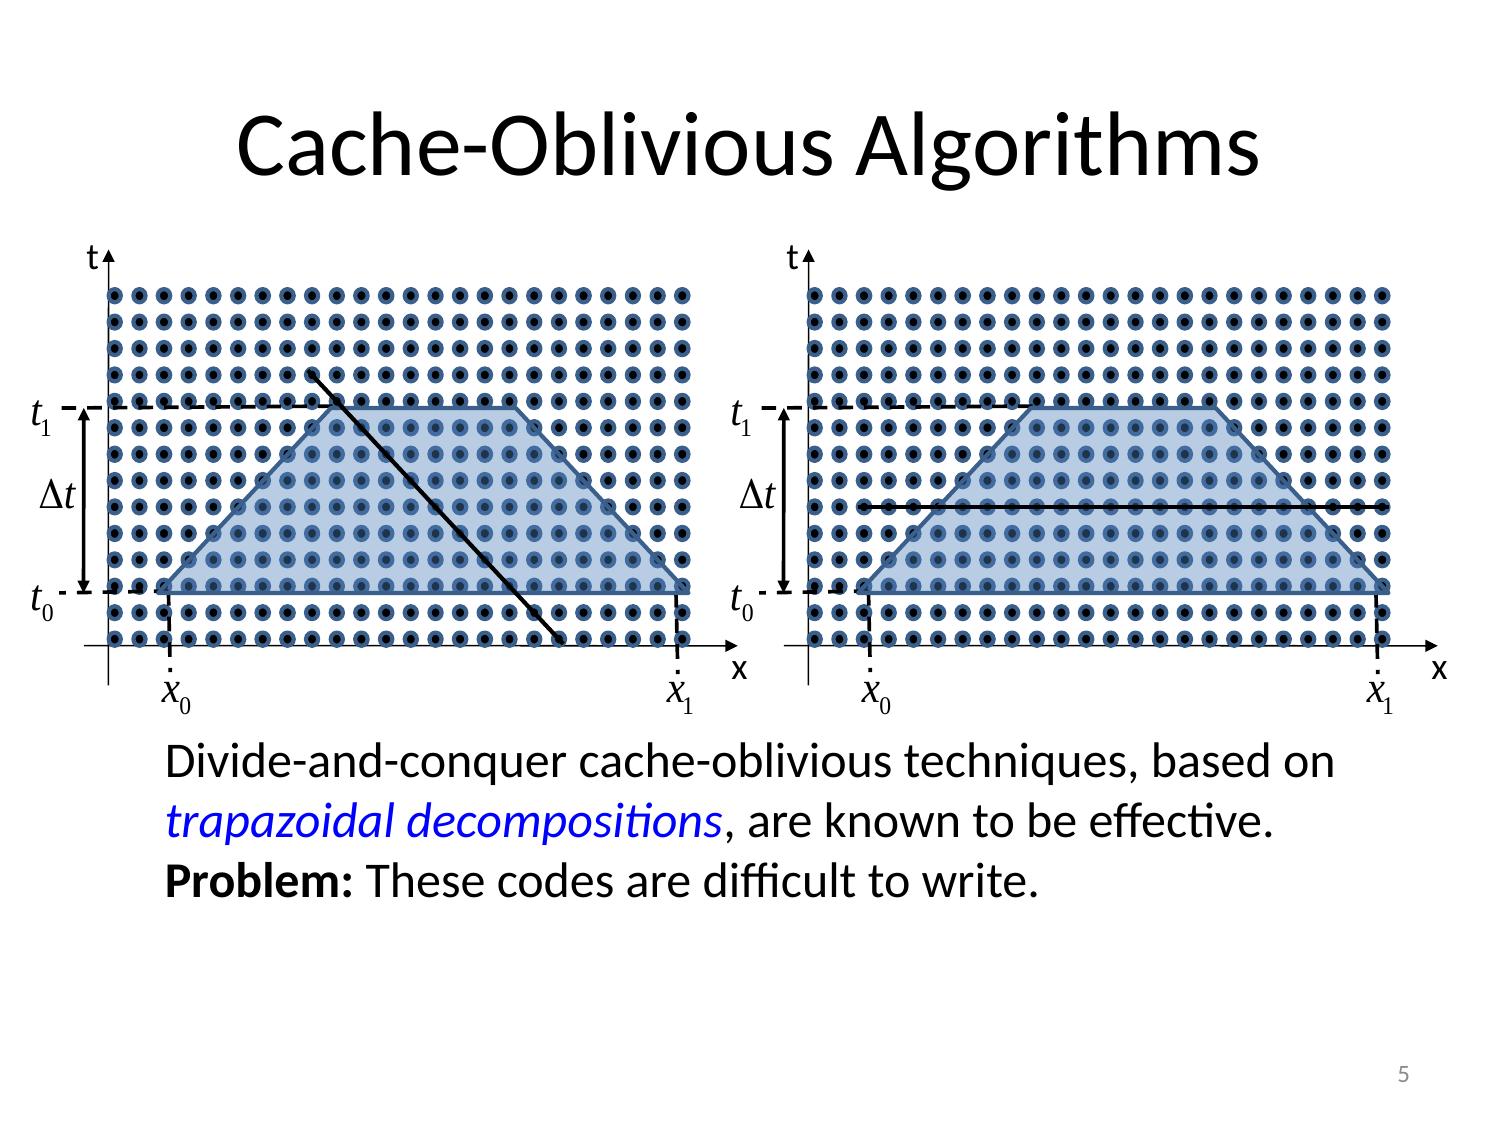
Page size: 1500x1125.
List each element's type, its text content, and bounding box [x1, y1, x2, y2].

slide_number 5 [1074, 1042, 1425, 1103]
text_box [724, 224, 1463, 726]
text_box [298, 378, 573, 635]
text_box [24, 224, 723, 726]
text_box Divide-and-conquer cache-oblivious techniques, based on trapazoidal decompositions, are known to be effective. Problem: These codes are difficult to write. [150, 735, 1375, 915]
title Cache-Oblivious Algorithms [74, 44, 1426, 223]
